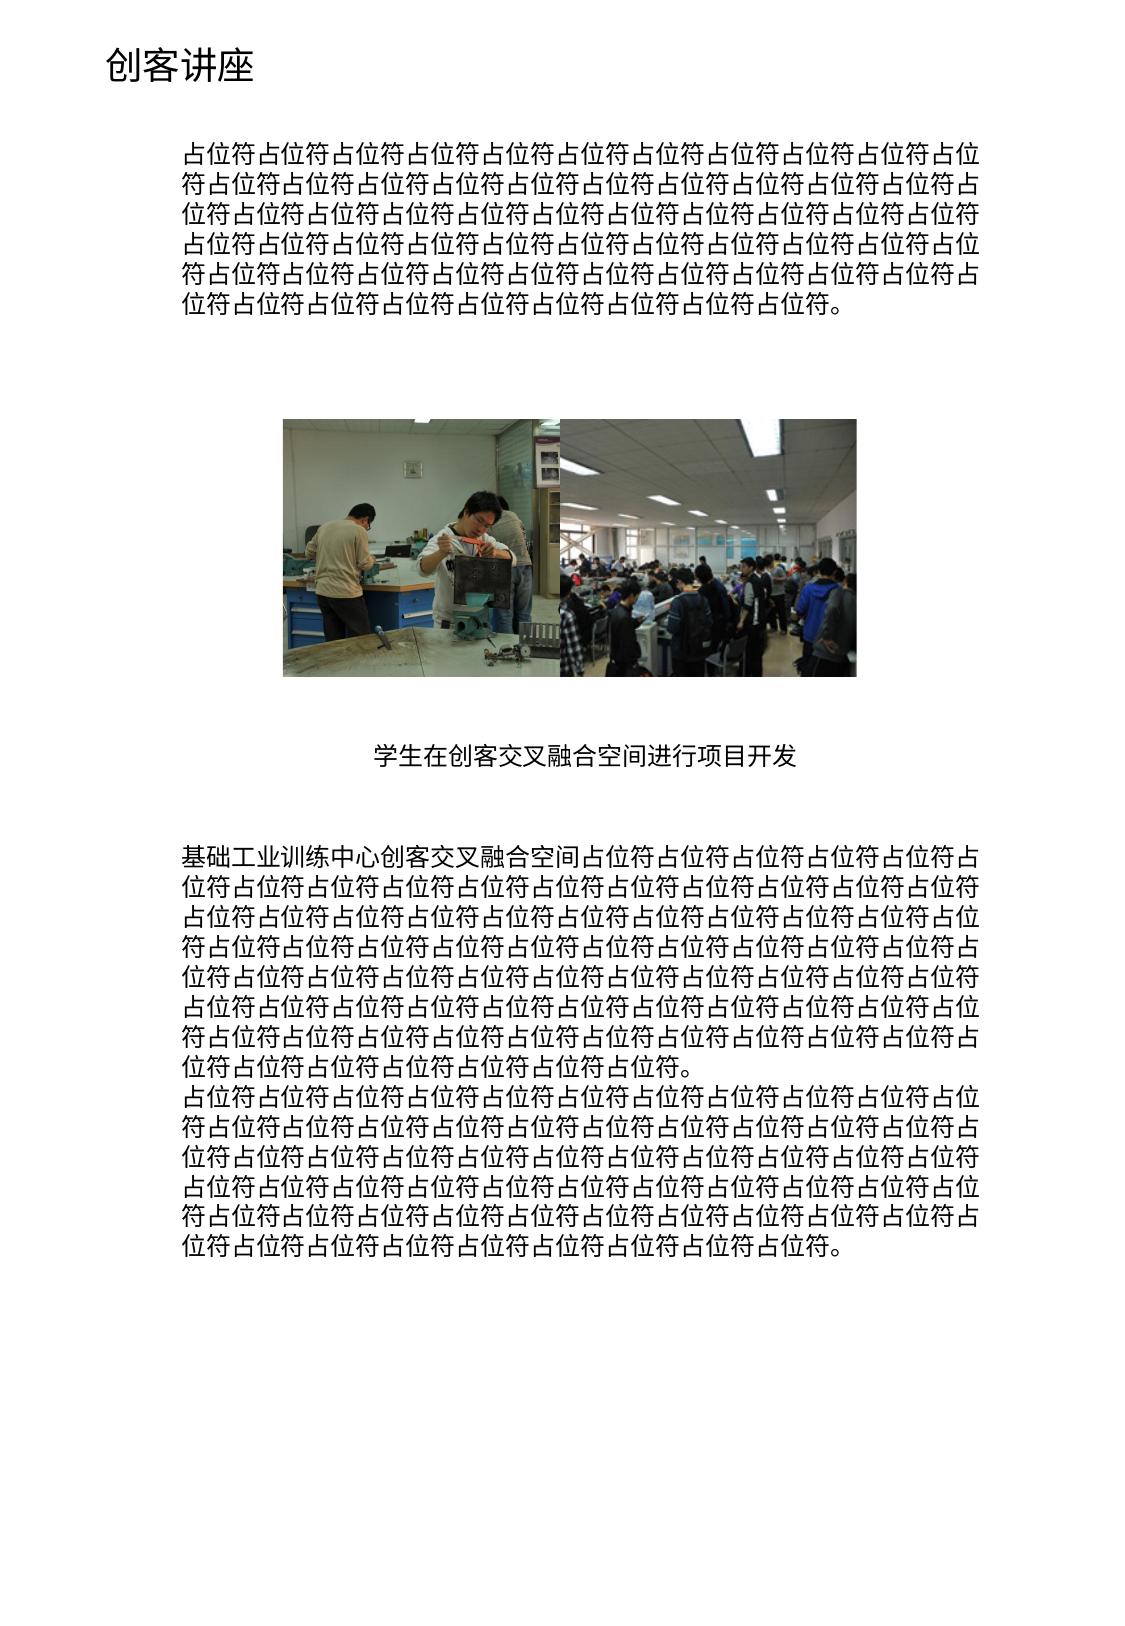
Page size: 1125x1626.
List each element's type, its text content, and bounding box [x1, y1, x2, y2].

text_box 基础工业训练中心创客交叉融合空间占位符占位符占位符占位符占位符占位符占位符占位符占位符占位符占位符占位符占位符占位符占位符占位符占位符占位符占位符占位符占位符占位符占位符占位符占位符占位符占位符占位符占位符占位符占位符占位符占位符占位符占位符占位符占位符占位符占位符占位符占位符占位符占位符占位符占位符占位符占位符占位符占位符占位符占位符占位符占位符占位符占位符占位符占位符占位符占位符占位符占位符占位符占位符占位符占位符占位符占位符占位符占位符占位符占位符占位符占位符占位符占位符占位符。 占位符占位符占位符占位符占位符占位符占位符占位符占位符占位符占位符占位符占位符占位符占位符占位符占位符占位符占位符占位符占位符占位符占位符占位符占位符占位符占位符占位符占位符占位符占位符占位符占位符占位符占位符占位符占位符占位符占位符占位符占位符占位符占位符占位符占位符占位符占位符占位符占位符占位符占位符占位符占位符占位符占位符占位符占位符占位符占位符占位符占位符占位符。 [166, 834, 1005, 1269]
text_box 占位符占位符占位符占位符占位符占位符占位符占位符占位符占位符占位符占位符占位符占位符占位符占位符占位符占位符占位符占位符占位符占位符占位符占位符占位符占位符占位符占位符占位符占位符占位符占位符占位符占位符占位符占位符占位符占位符占位符占位符占位符占位符占位符占位符占位符占位符占位符占位符占位符占位符占位符占位符占位符占位符占位符占位符占位符占位符占位符占位符占位符占位符。 [166, 131, 1005, 326]
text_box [282, 419, 857, 677]
text_box 学生在创客交叉融合空间进行项目开发 [341, 732, 831, 778]
text_box 创客讲座 [90, 34, 806, 95]
